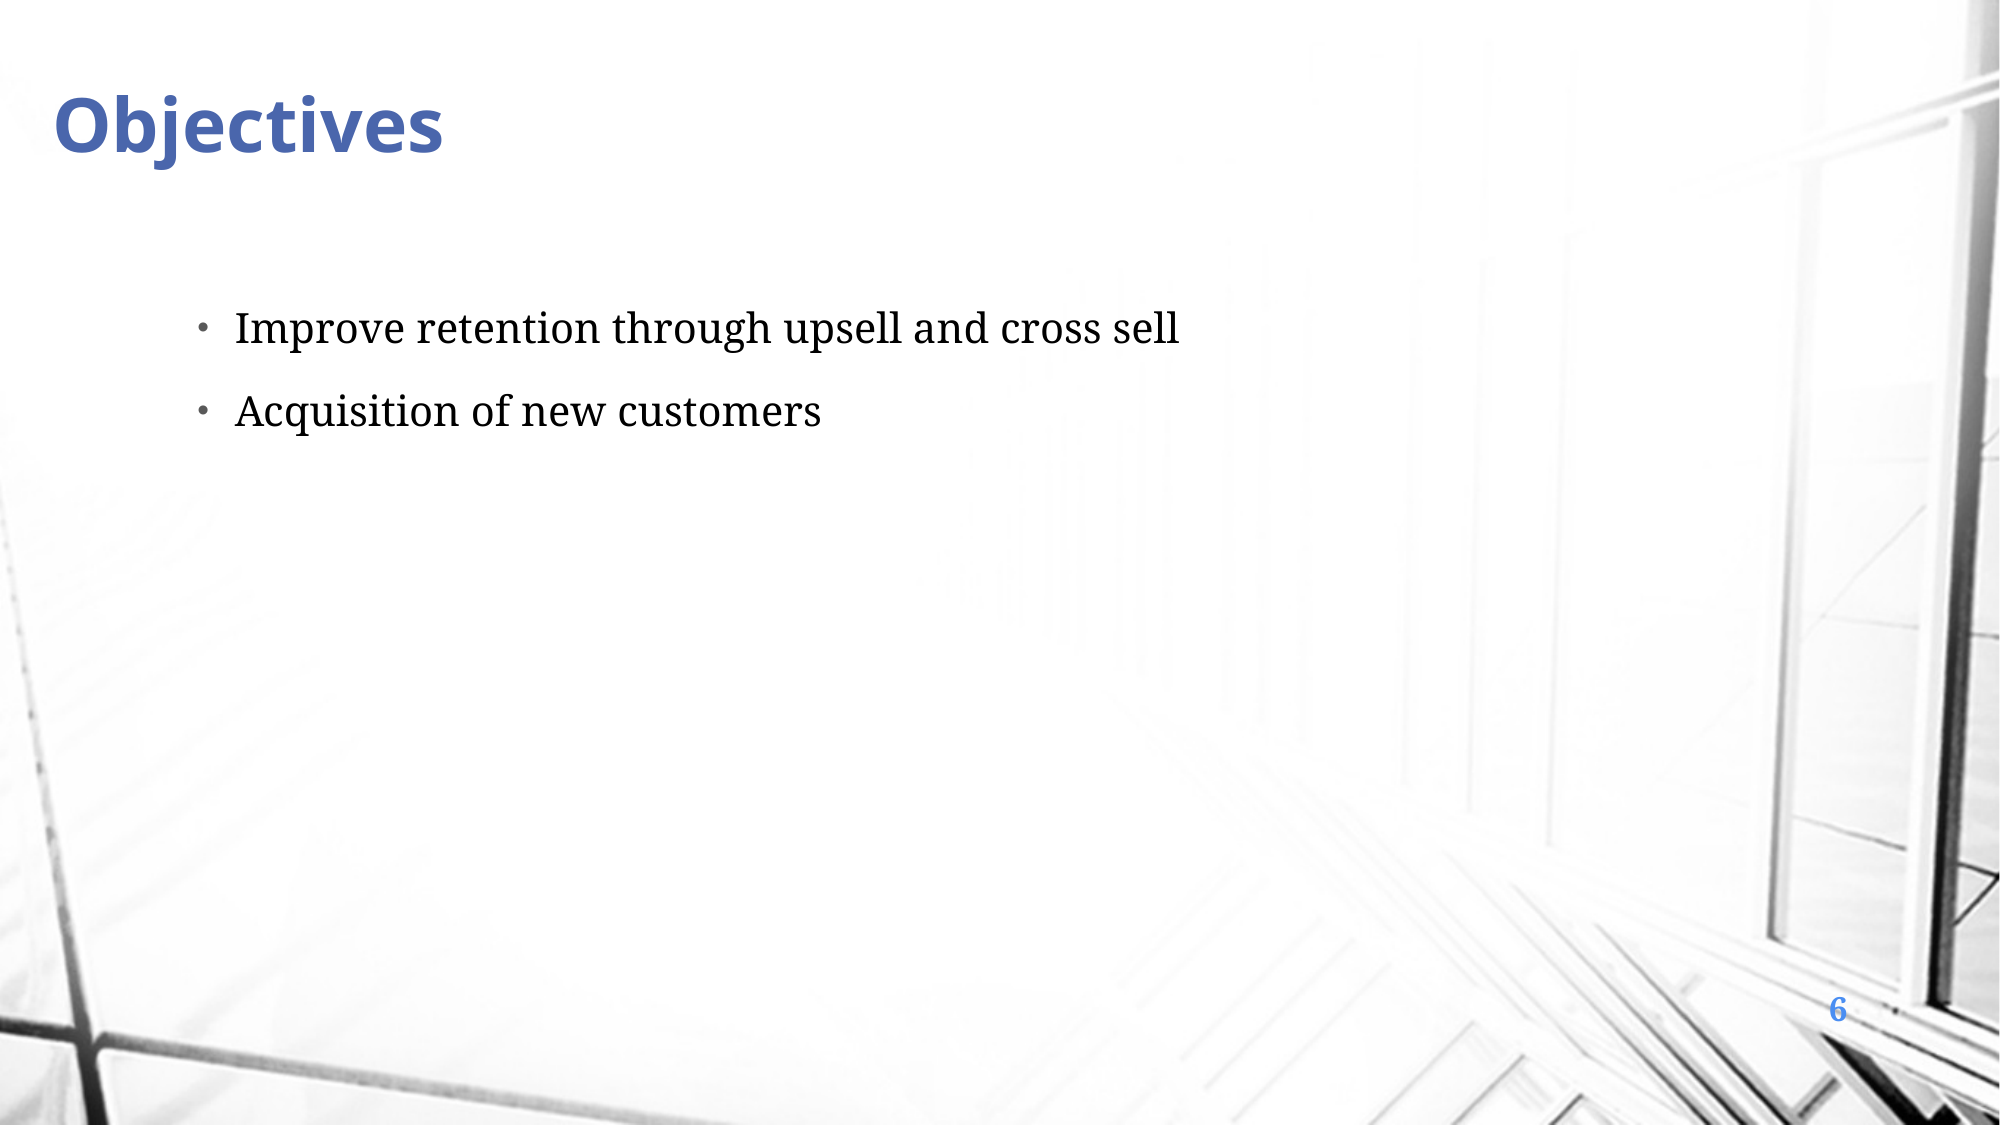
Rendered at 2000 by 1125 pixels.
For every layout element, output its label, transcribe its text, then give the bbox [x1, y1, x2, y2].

list Improve retention through upsell and cross sell Acquisition of new customers [174, 299, 1600, 988]
picture [0, 0, 2000, 1125]
slide_number 6 [1662, 988, 1863, 1033]
title Objectives [37, 0, 1463, 175]
